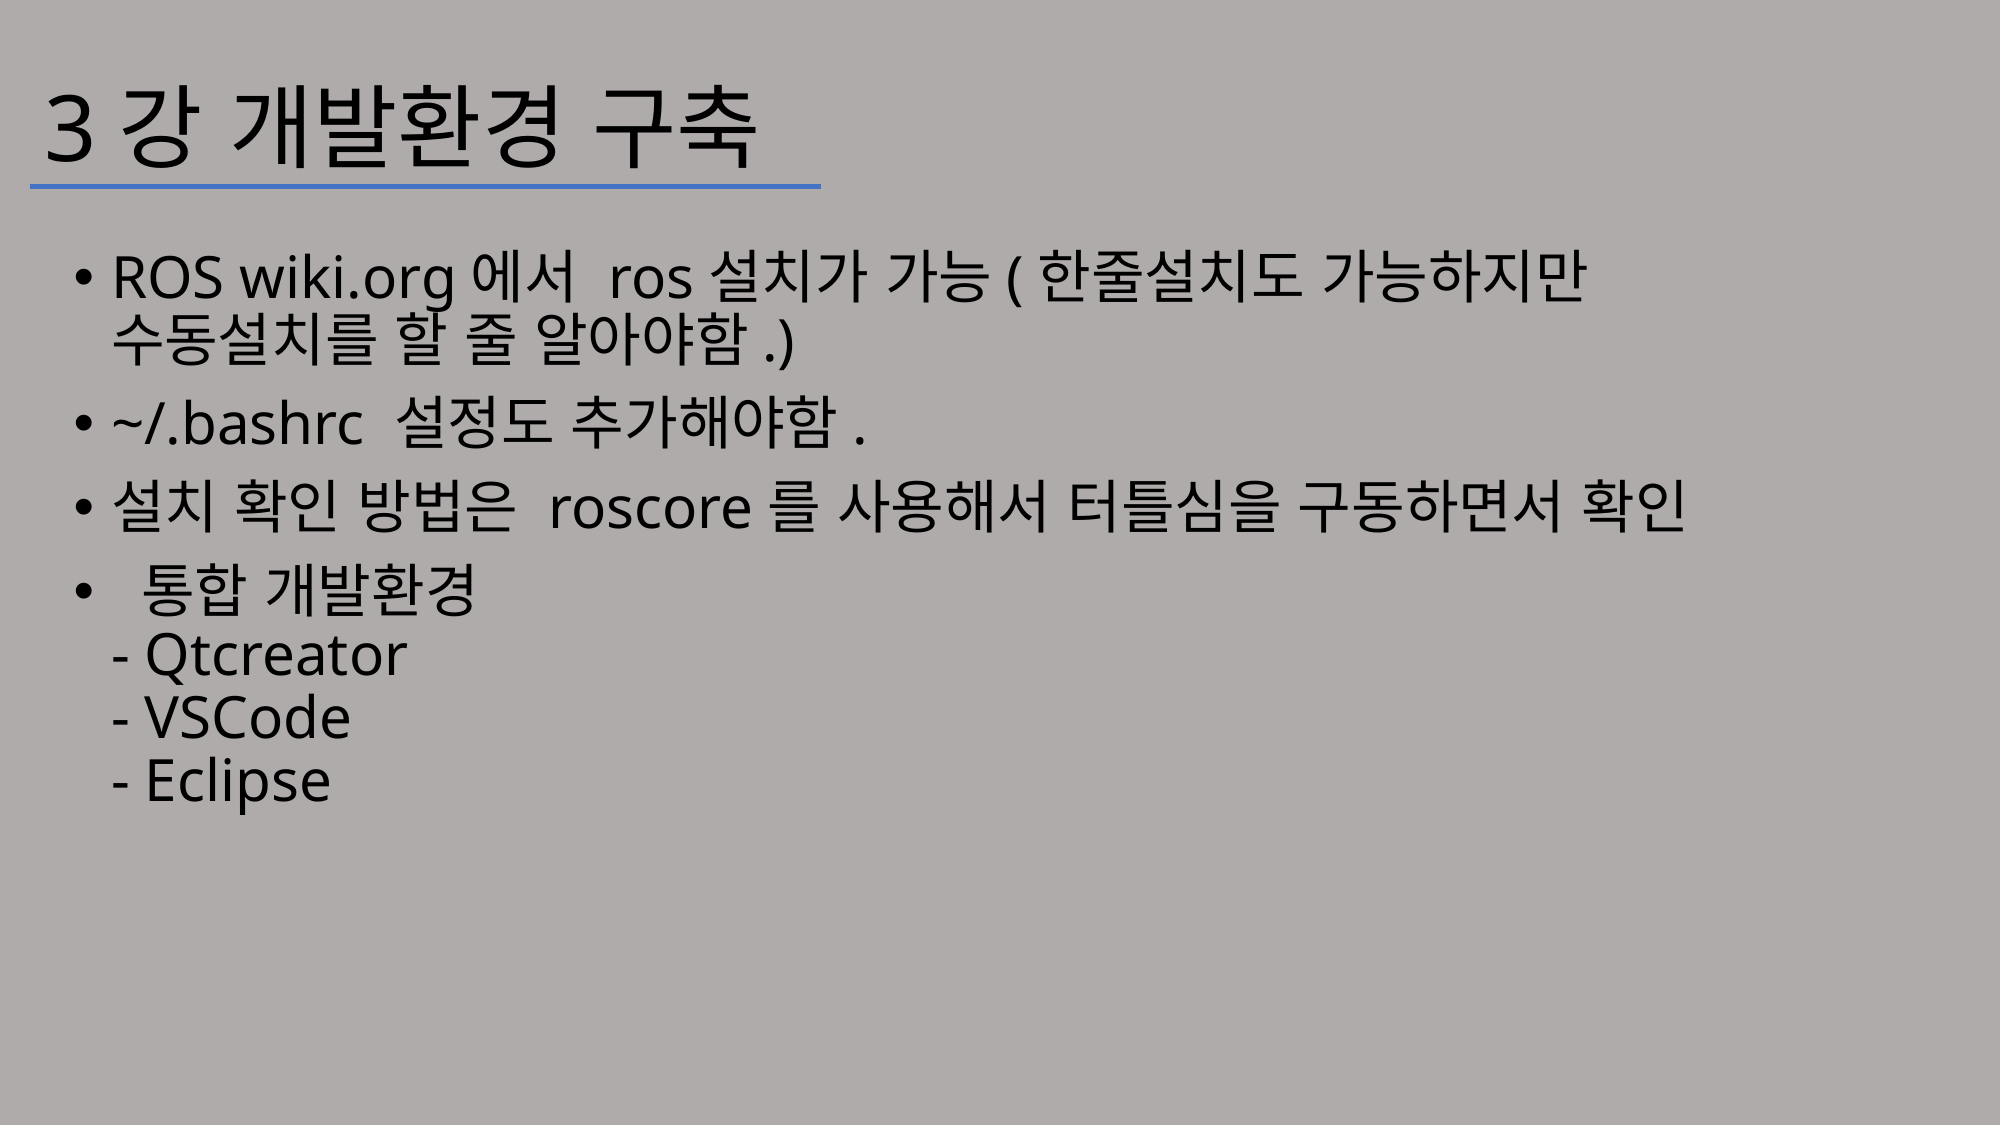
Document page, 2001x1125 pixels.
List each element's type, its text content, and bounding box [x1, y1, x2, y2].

title 3강 개발환경 구축 [29, 23, 1755, 241]
list ROS wiki.org에서 ros설치가 가능(한줄설치도 가능하지만 수동설치를 할 줄 알아야함.) ~/.bashrc 설정도 추가해야함. 설치 확인 방법은 roscore를 사용해서 터틀심을 구동하면서 확인 통합 개발환경 - Qtcreator - VSCode - Eclipse [58, 240, 1784, 955]
